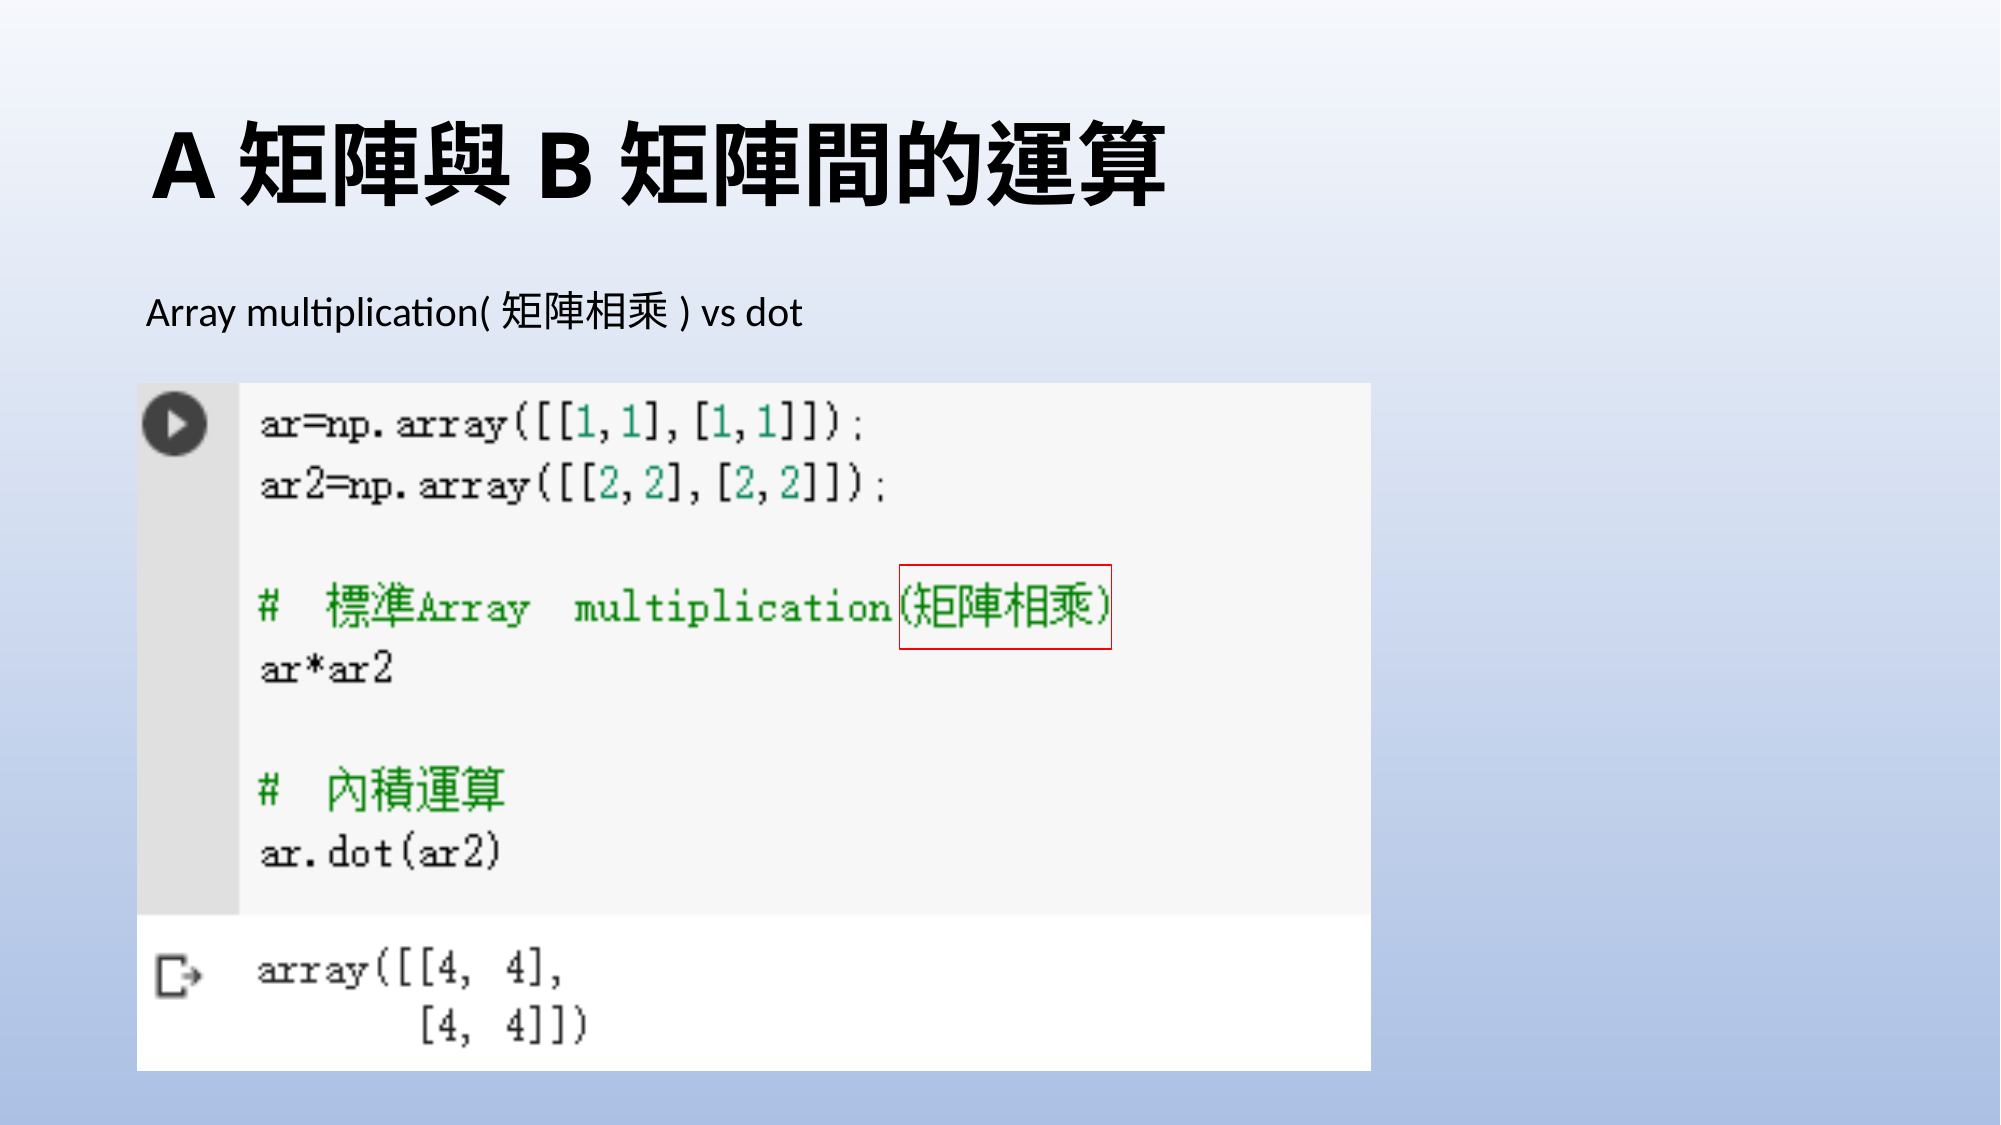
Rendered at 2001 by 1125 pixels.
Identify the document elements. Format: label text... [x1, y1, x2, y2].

text_box Array multiplication(矩陣相乘) vs dot [131, 277, 819, 388]
picture [137, 383, 1371, 1071]
title A矩陣與B矩陣間的運算 [137, 59, 1863, 278]
